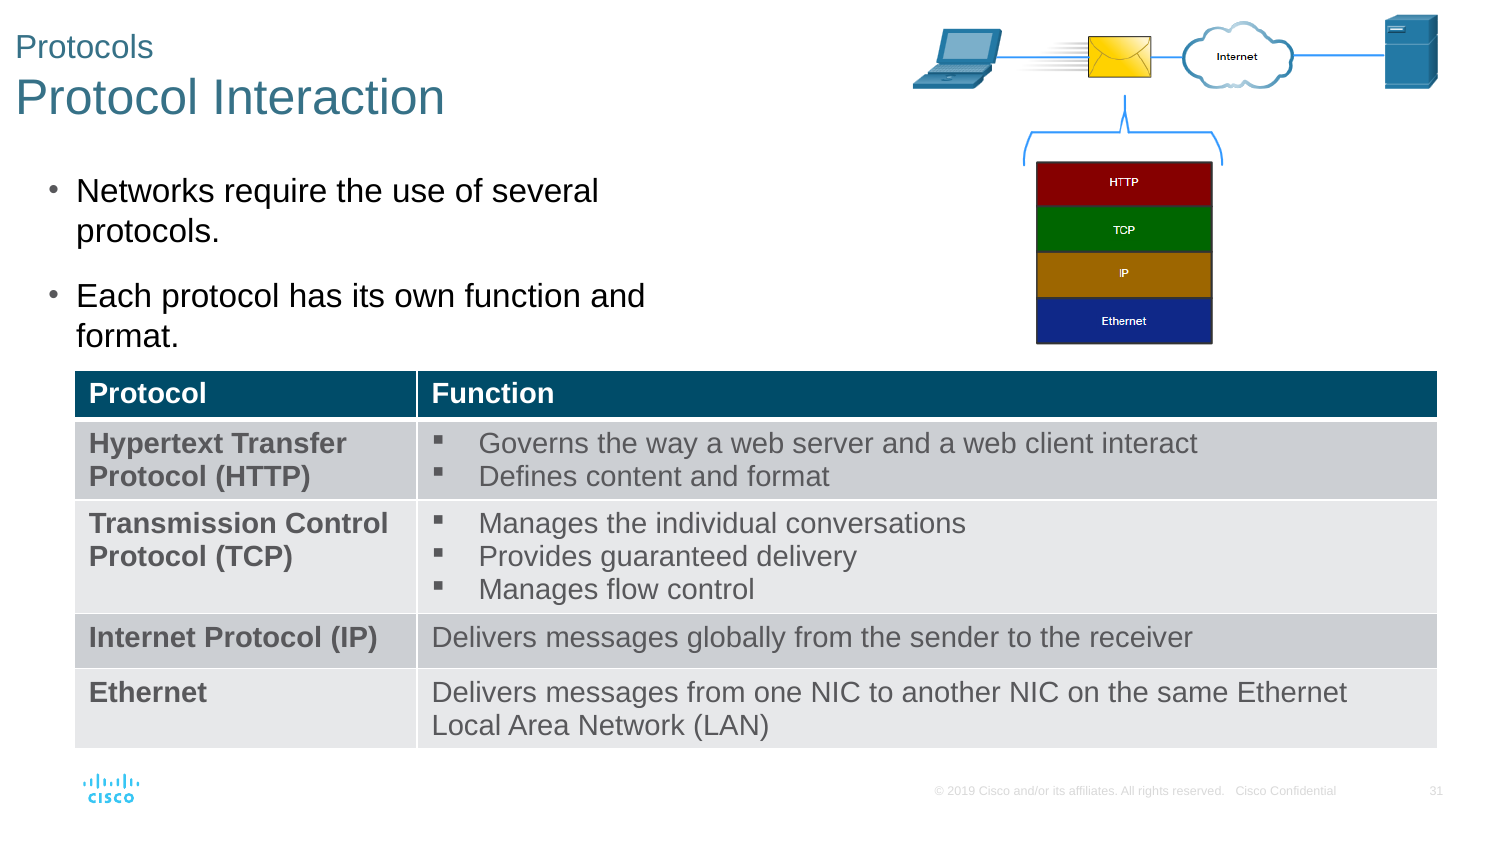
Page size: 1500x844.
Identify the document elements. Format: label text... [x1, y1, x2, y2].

table_cell Hypertext Transfer Protocol (HTTP) [75, 422, 416, 499]
table_cell Delivers messages from one NIC to another NIC on the same Ethernet Local Area Network (LAN) [418, 669, 1437, 748]
table_cell Delivers messages globally from the sender to the receiver [418, 614, 1437, 668]
table_header Function [418, 371, 1437, 417]
table_header Protocol [75, 371, 416, 417]
title Protocols Protocol Interaction [0, 6, 770, 143]
table_cell Manages the individual conversations Provides guaranteed delivery Manages flow control [418, 501, 1437, 613]
table_cell Transmission Control Protocol (TCP) [75, 501, 416, 613]
table_cell Governs the way a web server and a web client interact Defines content and format [418, 422, 1437, 499]
table_cell Internet Protocol (IP) [75, 614, 416, 668]
table_cell Ethernet [75, 669, 416, 748]
picture [899, 0, 1452, 357]
list Networks require the use of several protocols. Each protocol has its own function and format. [33, 161, 784, 325]
